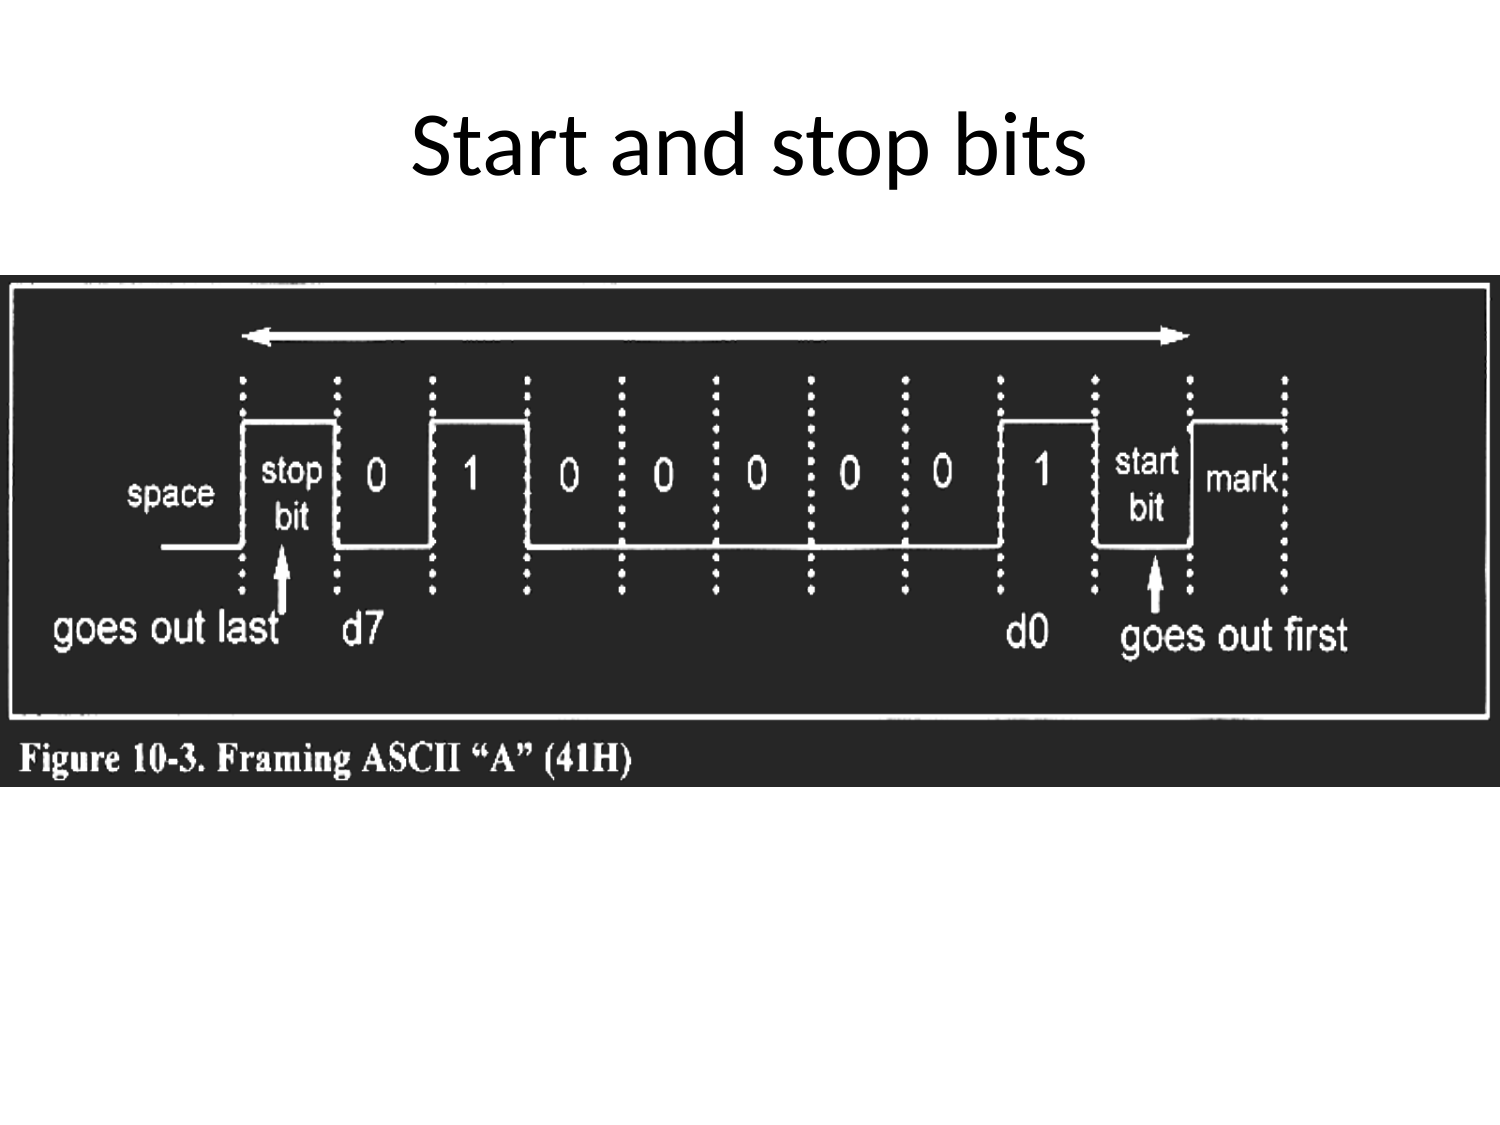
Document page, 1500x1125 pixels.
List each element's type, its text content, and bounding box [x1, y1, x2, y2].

title Start and stop bits [75, 45, 1425, 233]
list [0, 274, 1500, 788]
